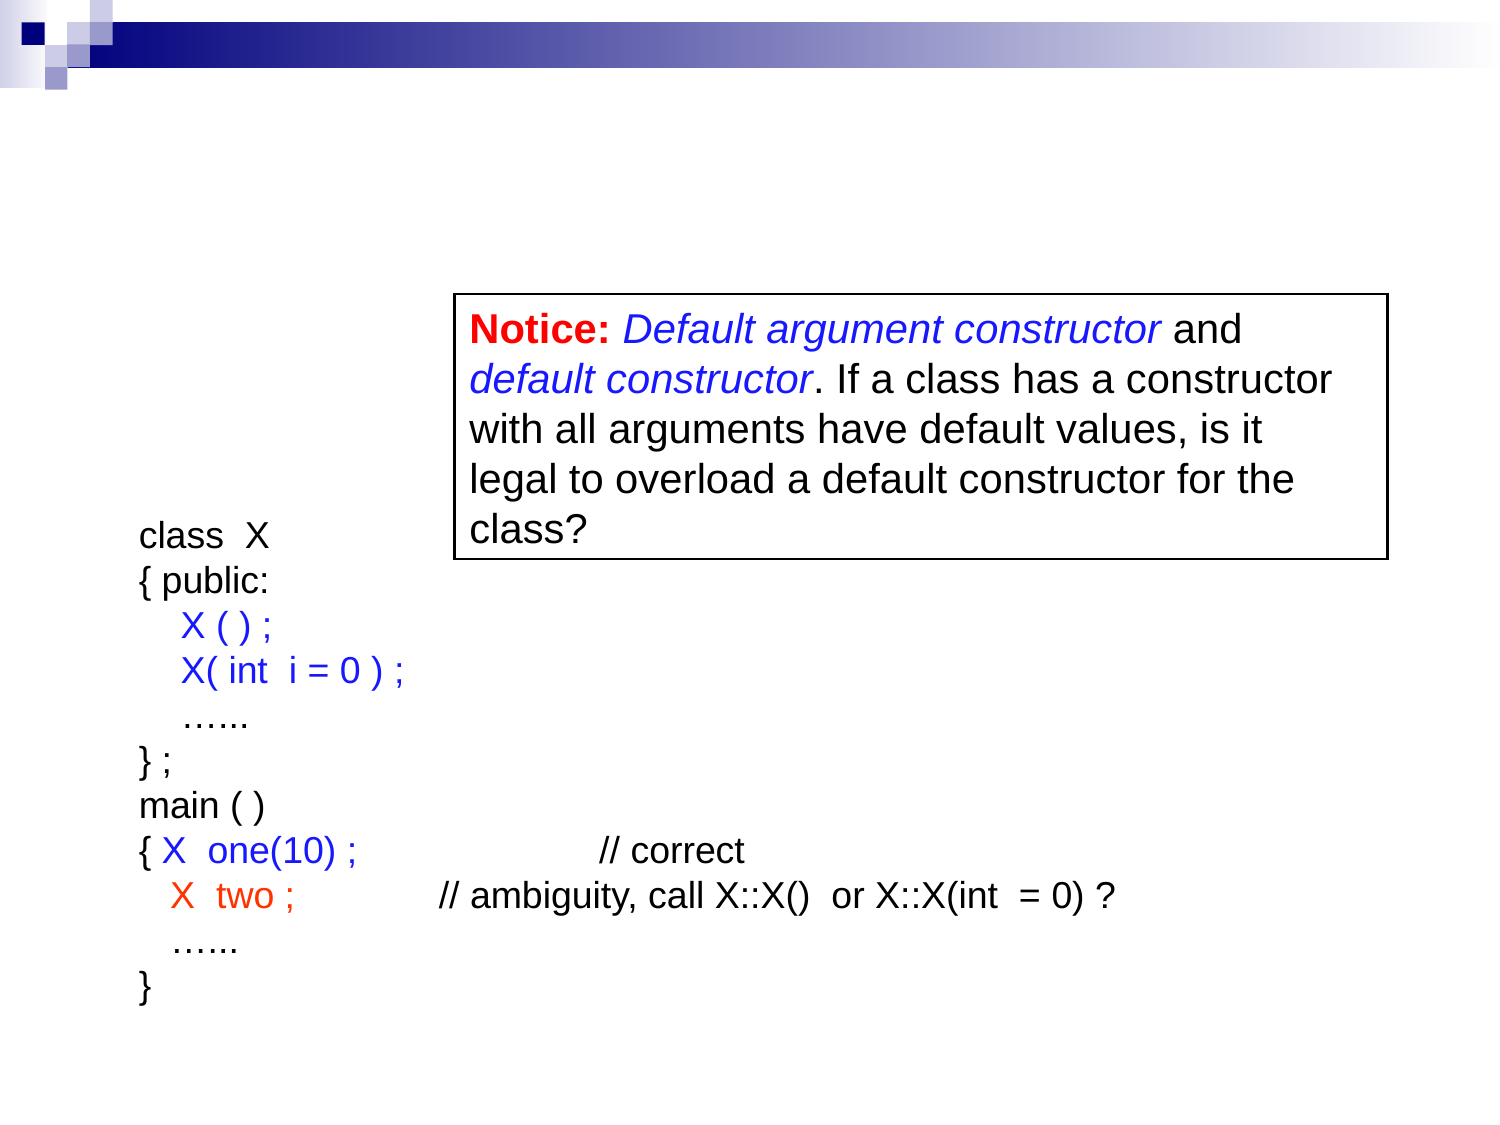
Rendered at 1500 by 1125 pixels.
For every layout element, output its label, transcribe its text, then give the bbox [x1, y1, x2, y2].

text_box class X { public: X ( ) ; X( int i = 0 ) ; …... } ; main ( ) { X one(10) ; // correct X two ; // ambiguity, call X::X() or X::X(int = 0) ? …... } [123, 503, 1400, 1014]
text_box Notice: Default argument constructor and default constructor. If a class has a constructor with all arguments have default values, is it legal to overload a default constructor for the class? [454, 294, 1388, 503]
